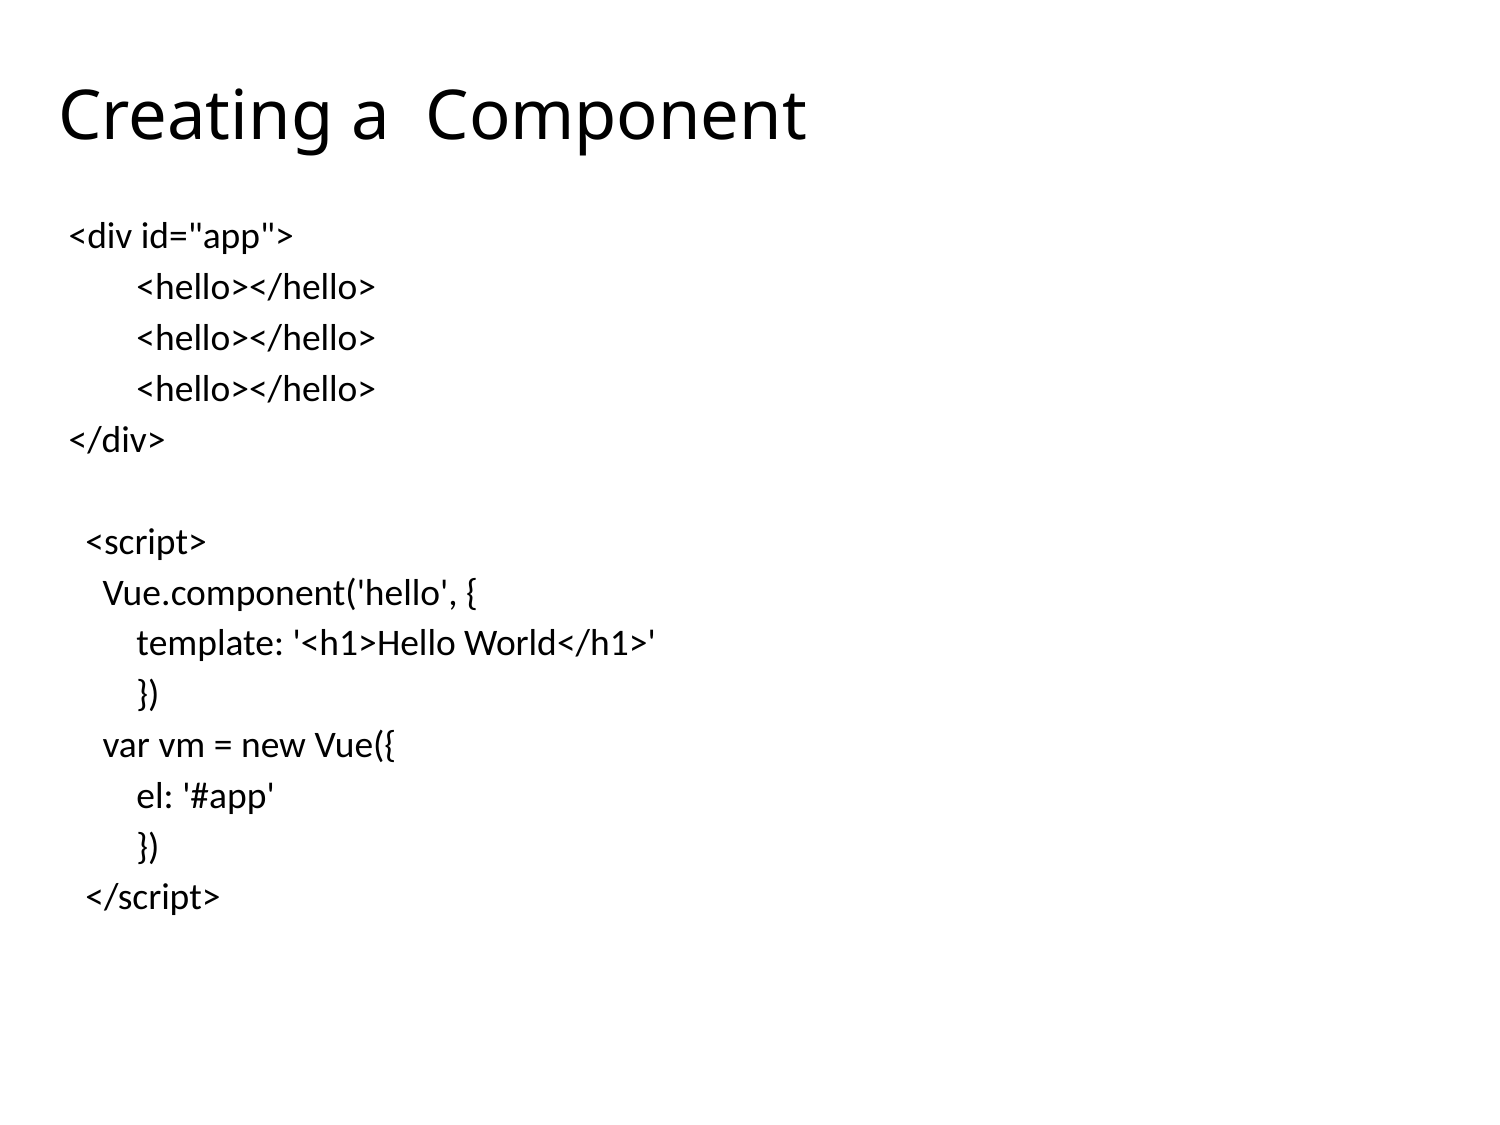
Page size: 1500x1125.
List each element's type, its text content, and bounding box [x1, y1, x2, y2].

title Creating a Component [43, 61, 1349, 174]
list <div id="app"> <hello></hello> <hello></hello> <hello></hello> </div> <script> Vue.component('hello', { template: '<h1>Hello World</h1>' }) var vm = new Vue({ el: '#app' }) </script> [53, 209, 1488, 1090]
